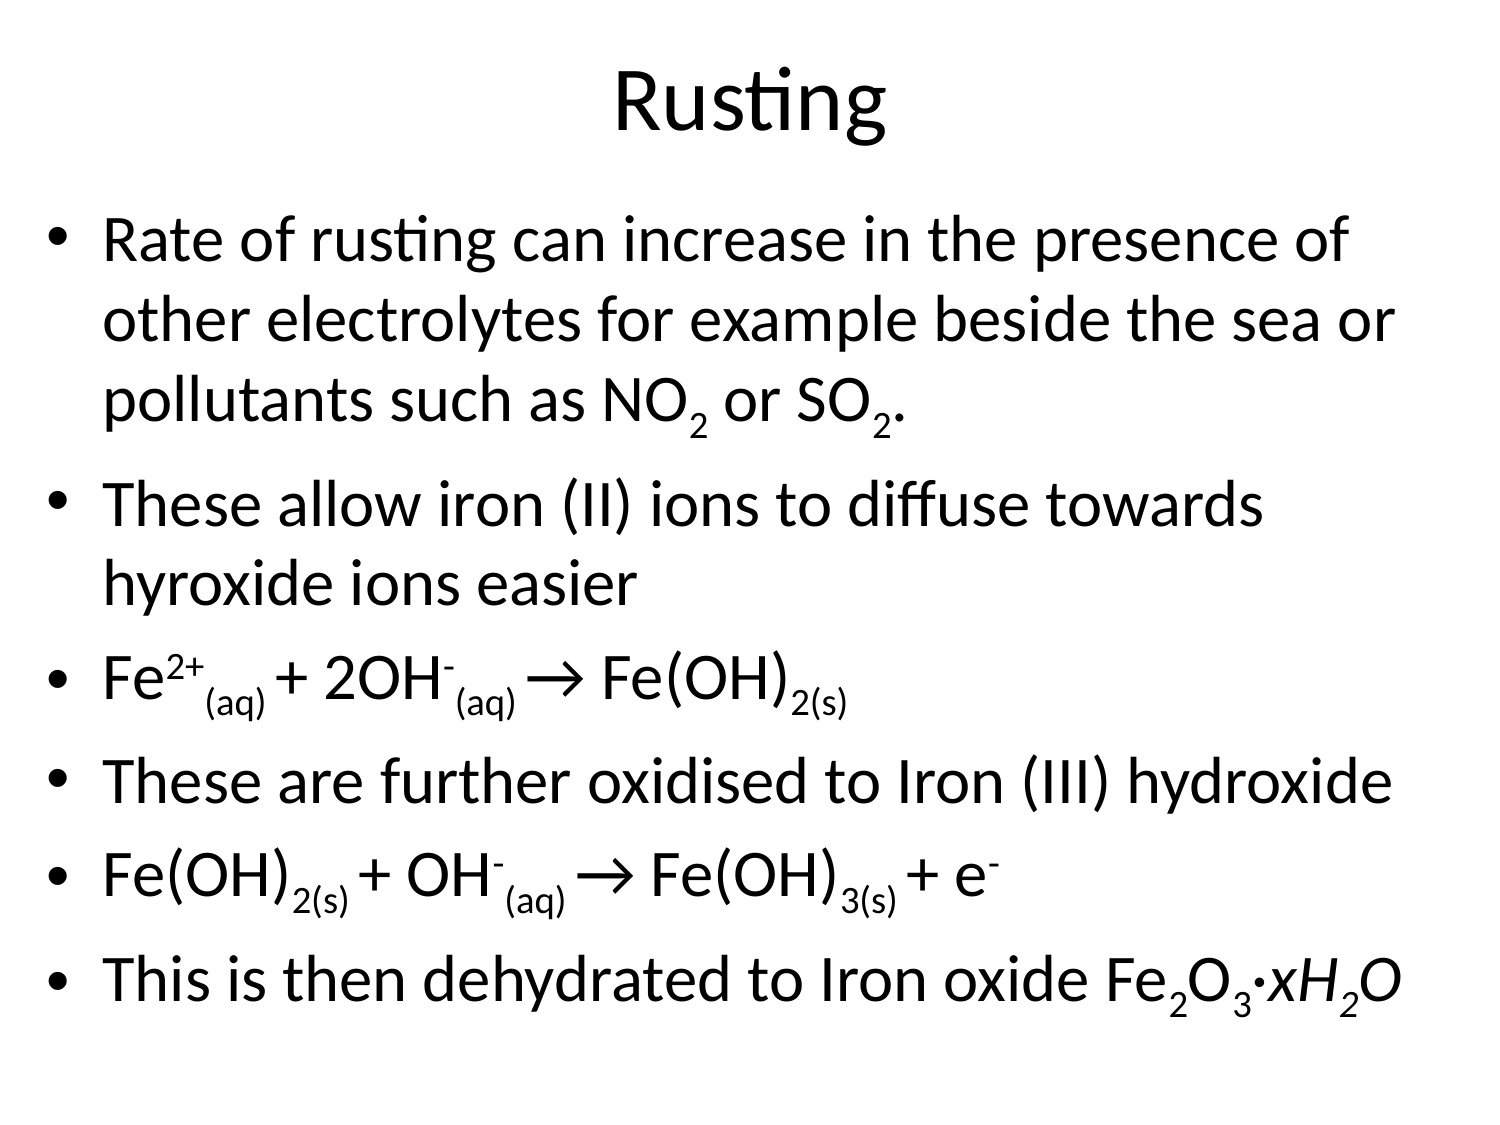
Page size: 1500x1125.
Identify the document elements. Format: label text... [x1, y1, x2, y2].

list Rate of rusting can increase in the presence of other electrolytes for example beside the sea or pollutants such as NO2 or SO2. These allow iron (II) ions to diffuse towards hyroxide ions easier Fe2+(aq) + 2OH-(aq) → Fe(OH)2(s) These are further oxidised to Iron (III) hydroxide Fe(OH)2(s) + OH-(aq) → Fe(OH)3(s) + e- This is then dehydrated to Iron oxide Fe2O3·xH2O [31, 187, 1457, 1125]
title Rusting [75, 0, 1425, 187]
